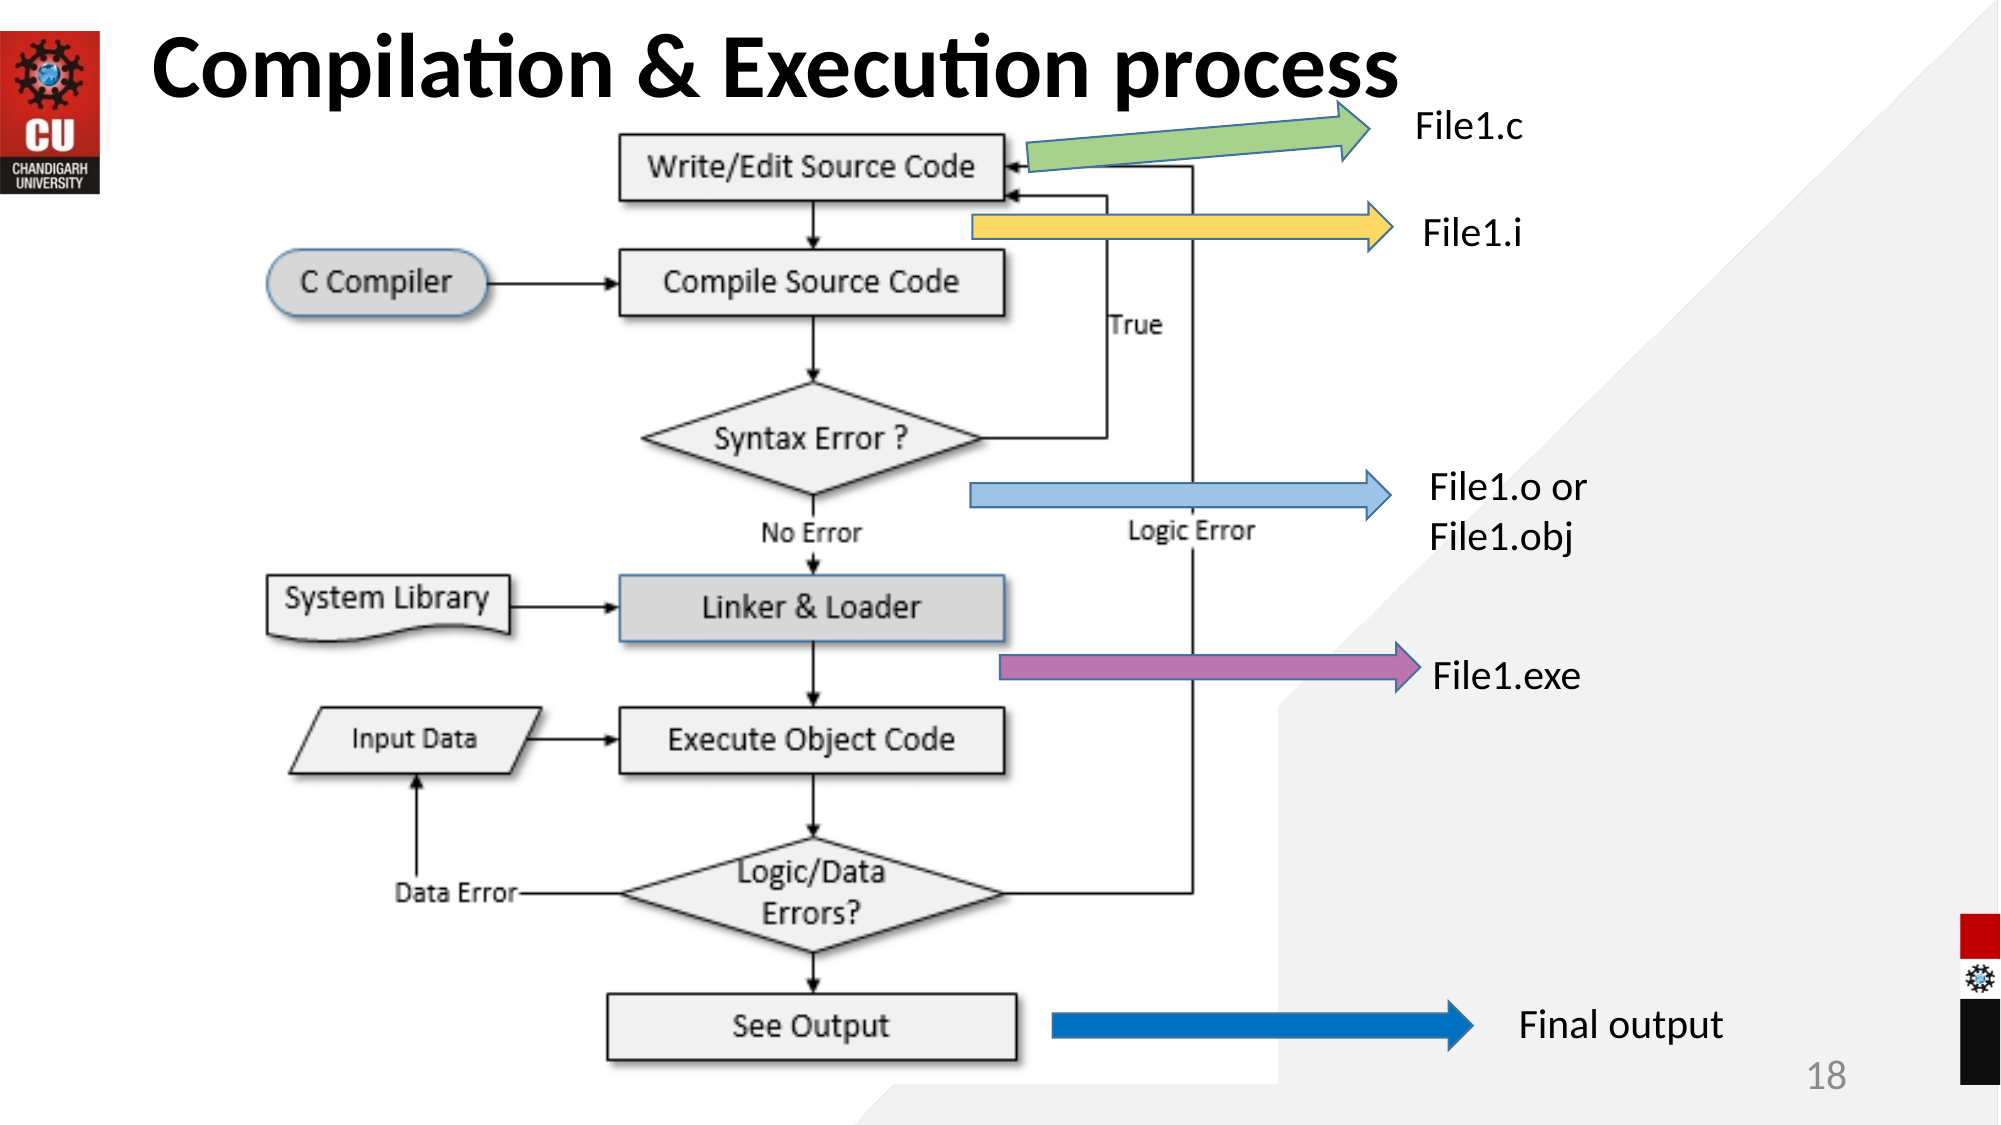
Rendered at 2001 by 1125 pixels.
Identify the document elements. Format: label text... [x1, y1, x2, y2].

text_box File1.exe [1417, 640, 1751, 705]
text_box [1278, 200, 1395, 254]
text_box [1278, 468, 1393, 522]
text_box File1.i [1407, 197, 1538, 262]
title Compilation & Execution process [137, 0, 1863, 140]
text_box Final output [1504, 989, 1837, 1054]
text_box [1278, 640, 1417, 694]
text_box [1278, 99, 1371, 164]
picture [0, 0, 2001, 1125]
text_box File1.c [1400, 90, 1556, 156]
text_box [1278, 998, 1475, 1053]
slide_number 18 [1412, 1042, 1863, 1103]
text_box File1.o or File1.obj [1414, 451, 1748, 567]
